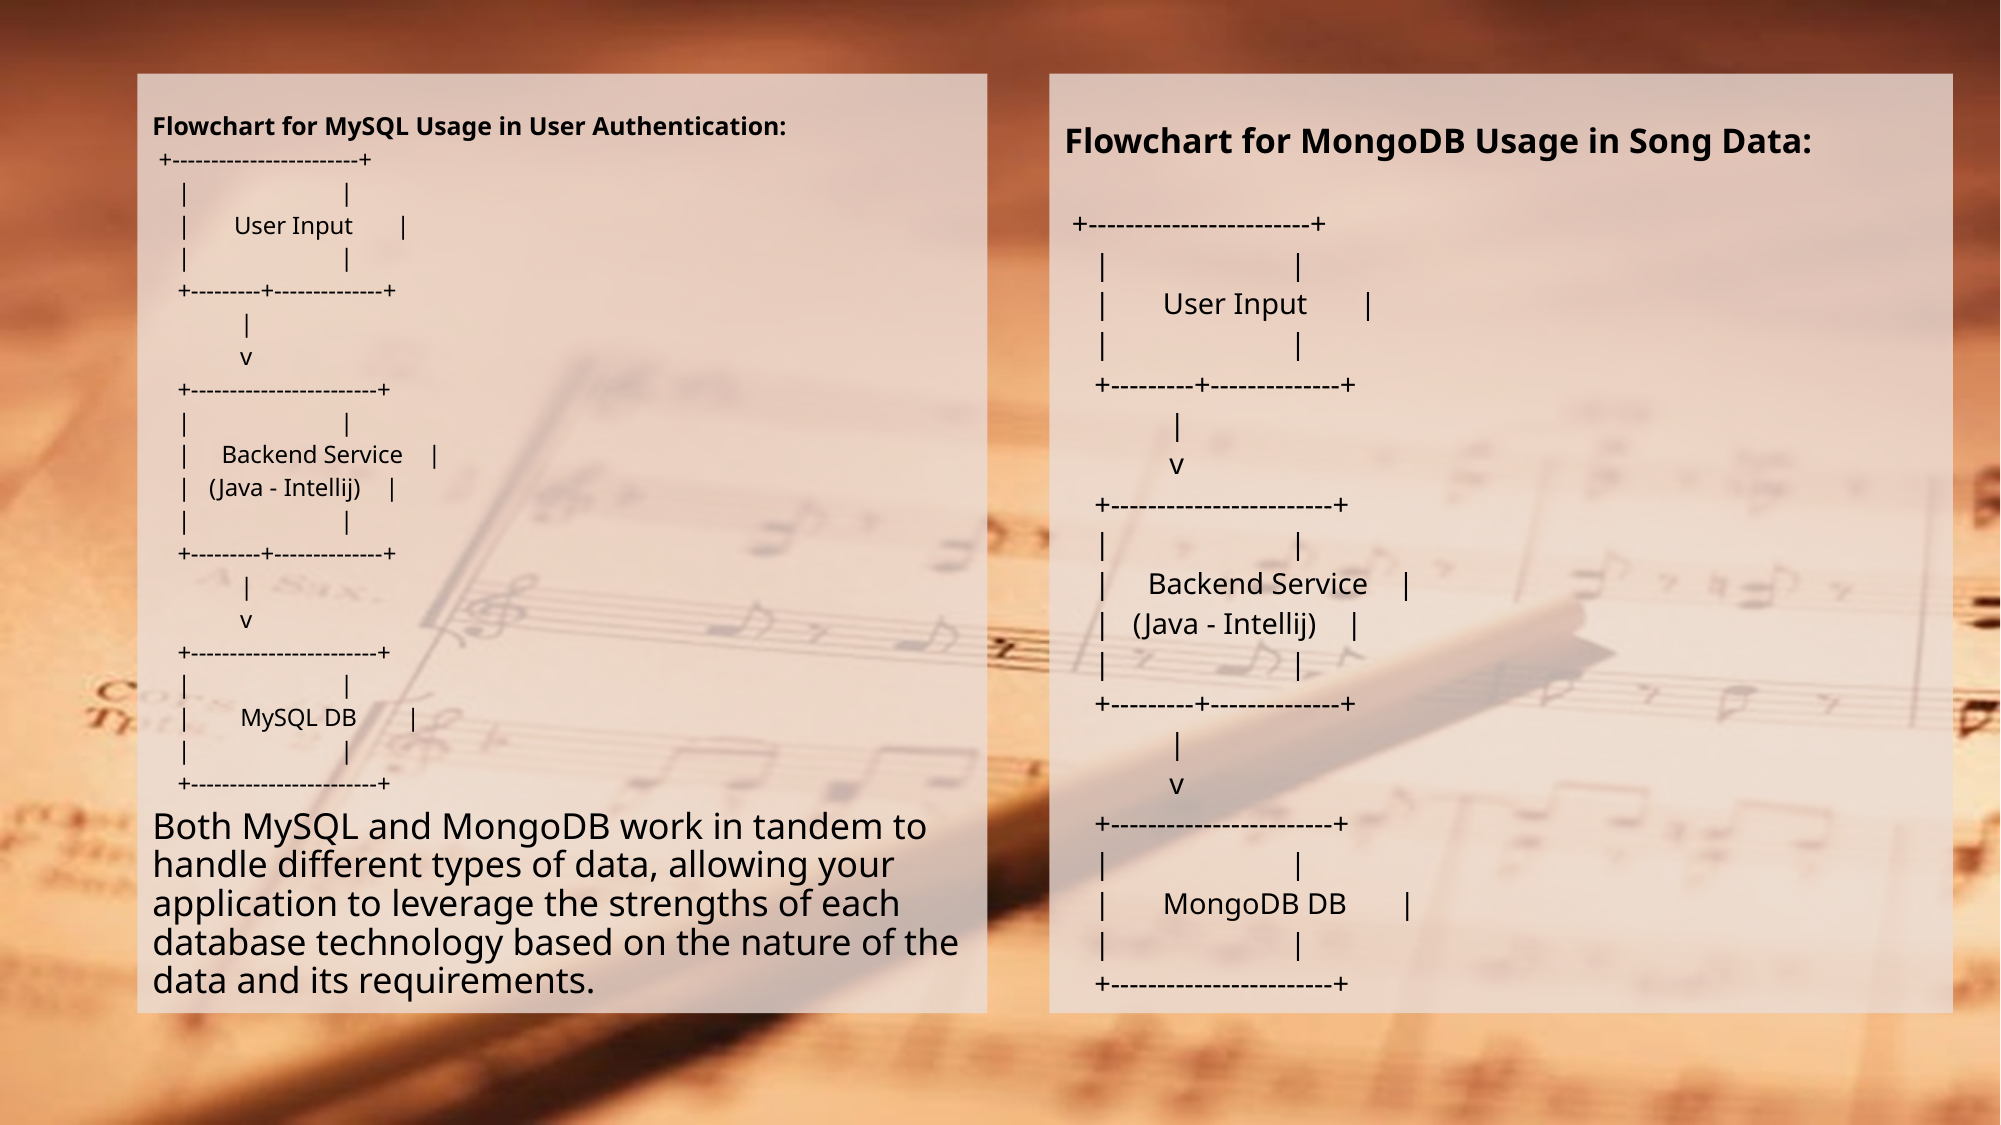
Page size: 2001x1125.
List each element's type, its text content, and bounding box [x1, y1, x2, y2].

list Flowchart for MySQL Usage in User Authentication: +------------------------+ | | | User Input | | | +---------+--------------+ | v +------------------------+ | | | Backend Service | | (Java - Intellij) | | | +---------+--------------+ | v +------------------------+ | | | MySQL DB | | | +------------------------+ Both MySQL and MongoDB work in tandem to handle different types of data, allowing your application to leverage the strengths of each database technology based on the nature of the data and its requirements. [137, 73, 988, 1014]
picture [0, 0, 2001, 1125]
list Flowchart for MongoDB Usage in Song Data: +------------------------+ | | | User Input | | | +---------+--------------+ | v +------------------------+ | | | Backend Service | | (Java - Intellij) | | | +---------+--------------+ | v +------------------------+ | | | MongoDB DB | | | +------------------------+ [1049, 73, 1953, 1014]
